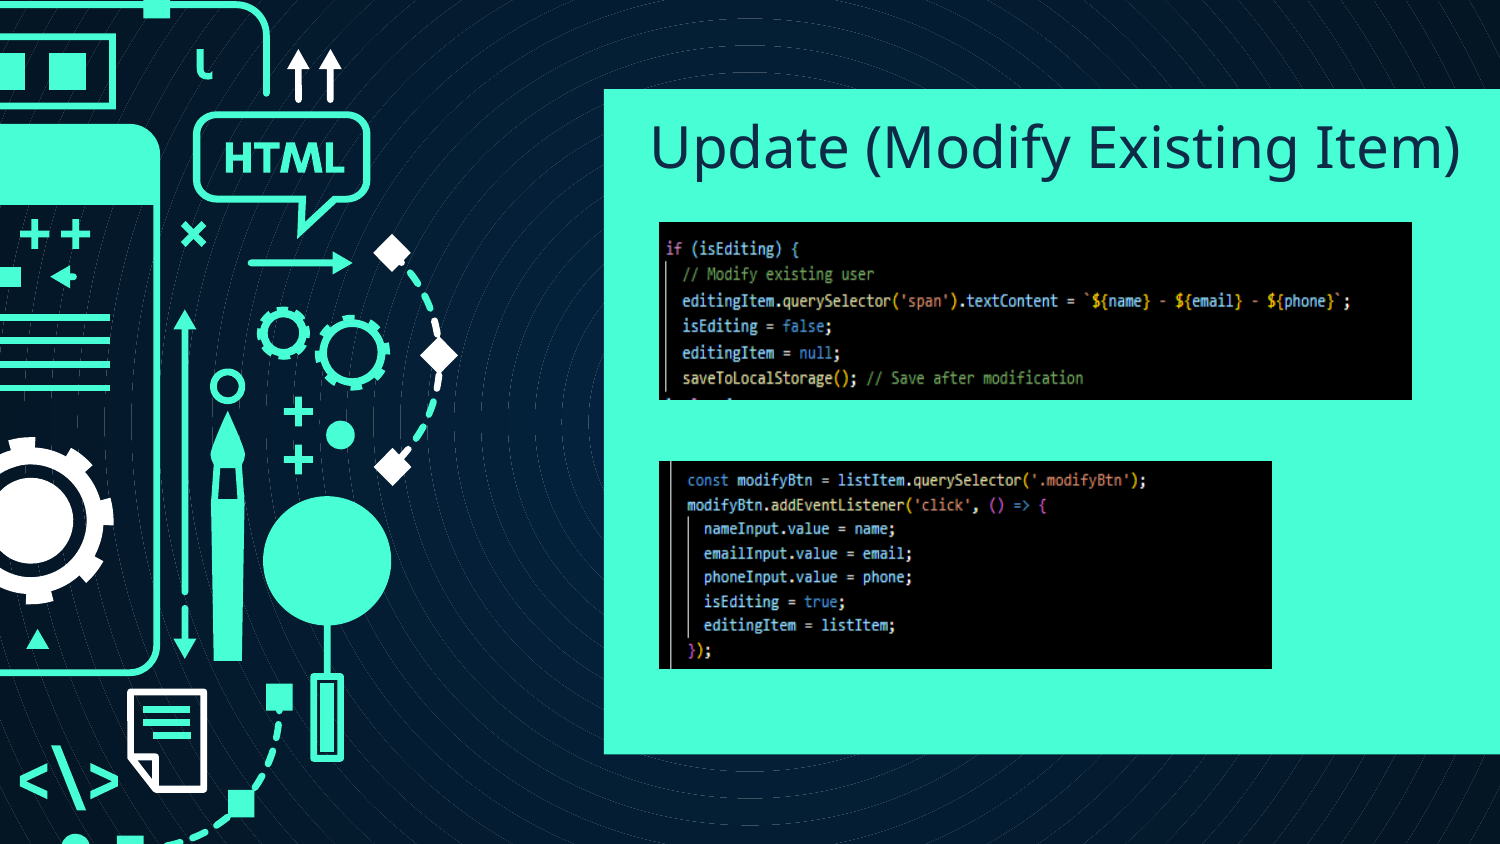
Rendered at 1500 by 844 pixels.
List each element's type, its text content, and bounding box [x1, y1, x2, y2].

title Update (Modify Existing Item) [634, 28, 1500, 196]
picture [659, 221, 1413, 400]
picture [659, 461, 1273, 670]
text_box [0, 0, 459, 844]
